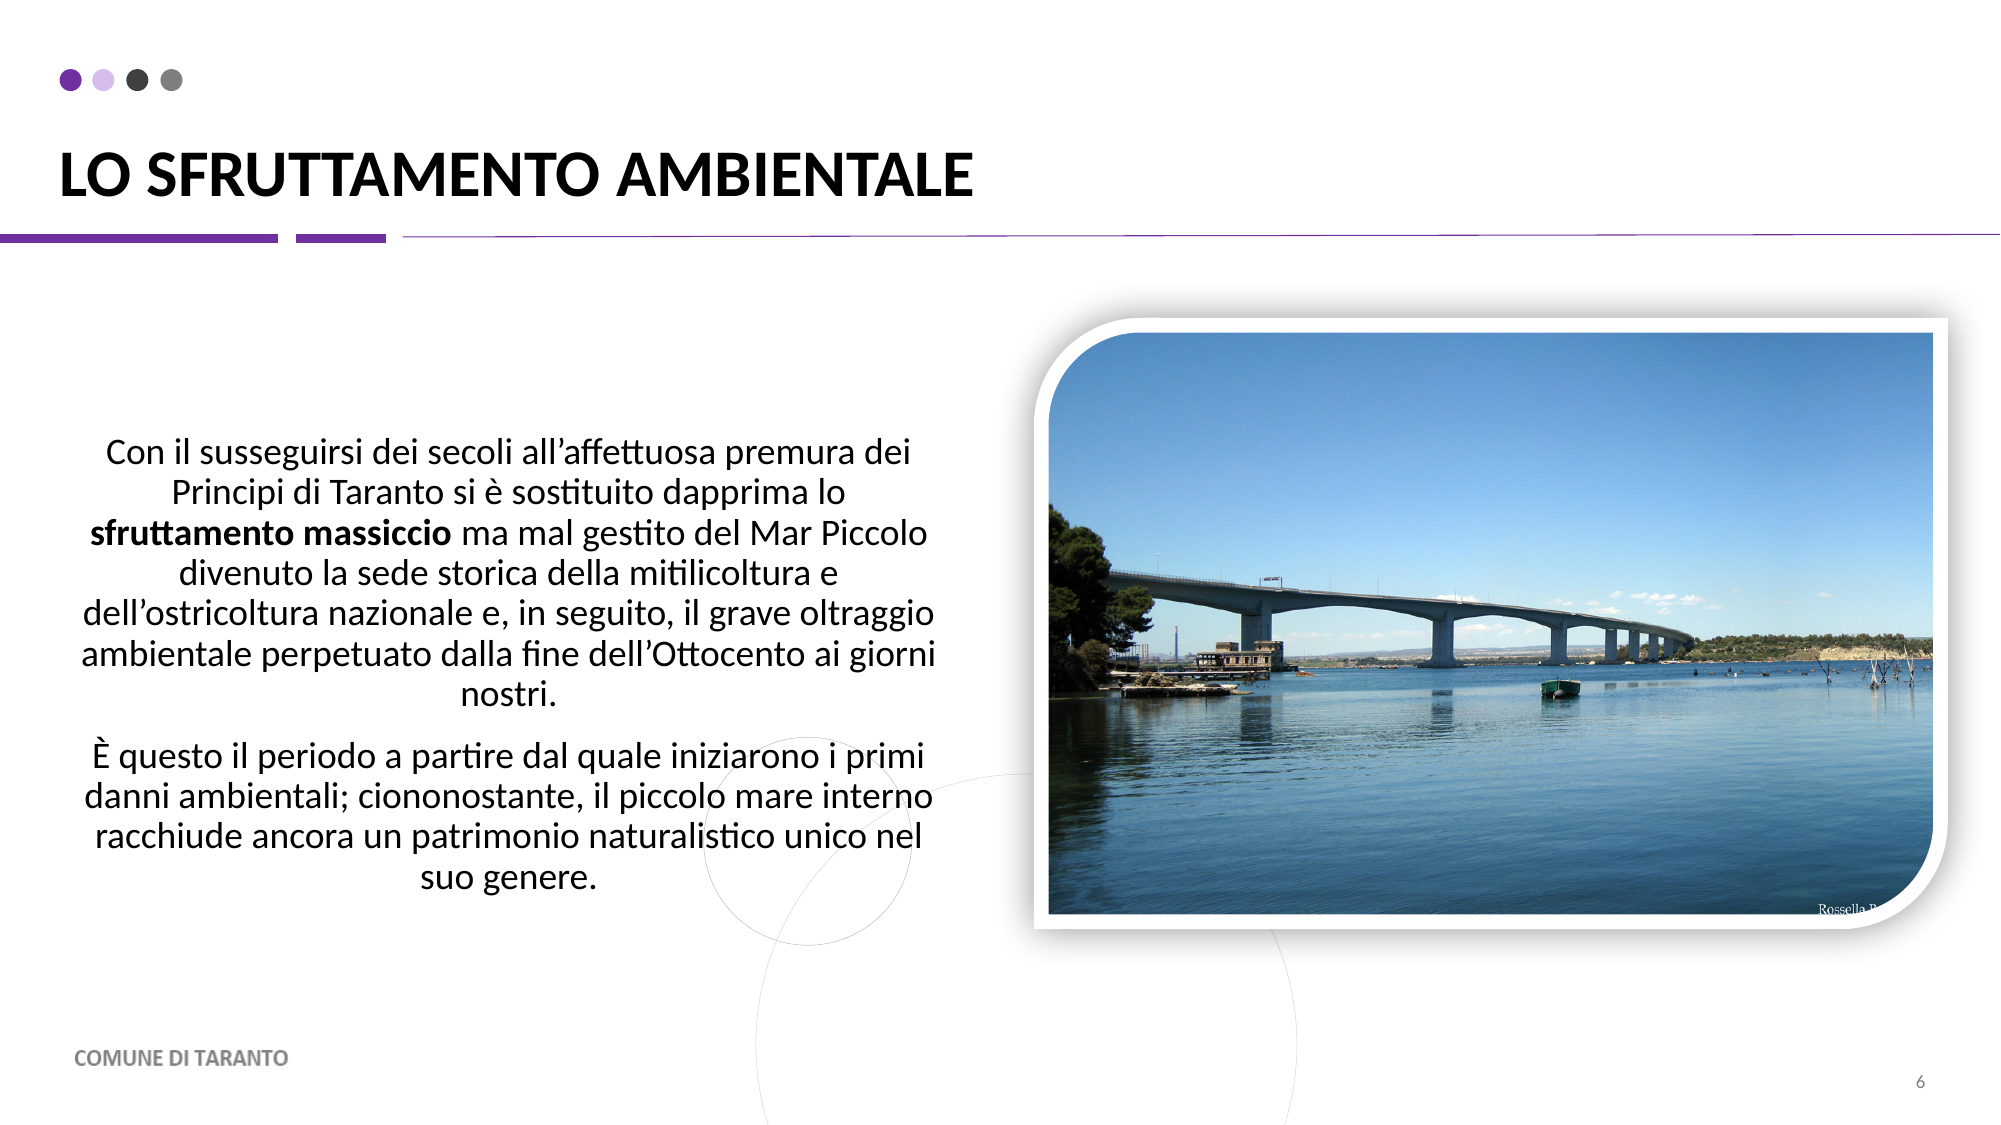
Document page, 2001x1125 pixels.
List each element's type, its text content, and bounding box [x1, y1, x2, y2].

list Con il susseguirsi dei secoli all’affettuosa premura dei Principi di Taranto si è sostituito dapprima lo sfruttamento massiccio ma mal gestito del Mar Piccolo divenuto la sede storica della mitilicoltura e dell’ostricoltura nazionale e, in seguito, il grave oltraggio ambientale perpetuato dalla fine dell’Ottocento ai giorni nostri. È questo il periodo a partire dal quale iniziarono i primi danni ambientali; ciononostante, il piccolo mare interno racchiude ancora un patrimonio naturalistico unico nel suo genere. [59, 424, 959, 1016]
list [1041, 325, 1941, 922]
picture [59, 1035, 431, 1086]
title Lo Sfruttamento ambientale [59, 40, 1941, 211]
slide_number 6 [1490, 1060, 1941, 1102]
